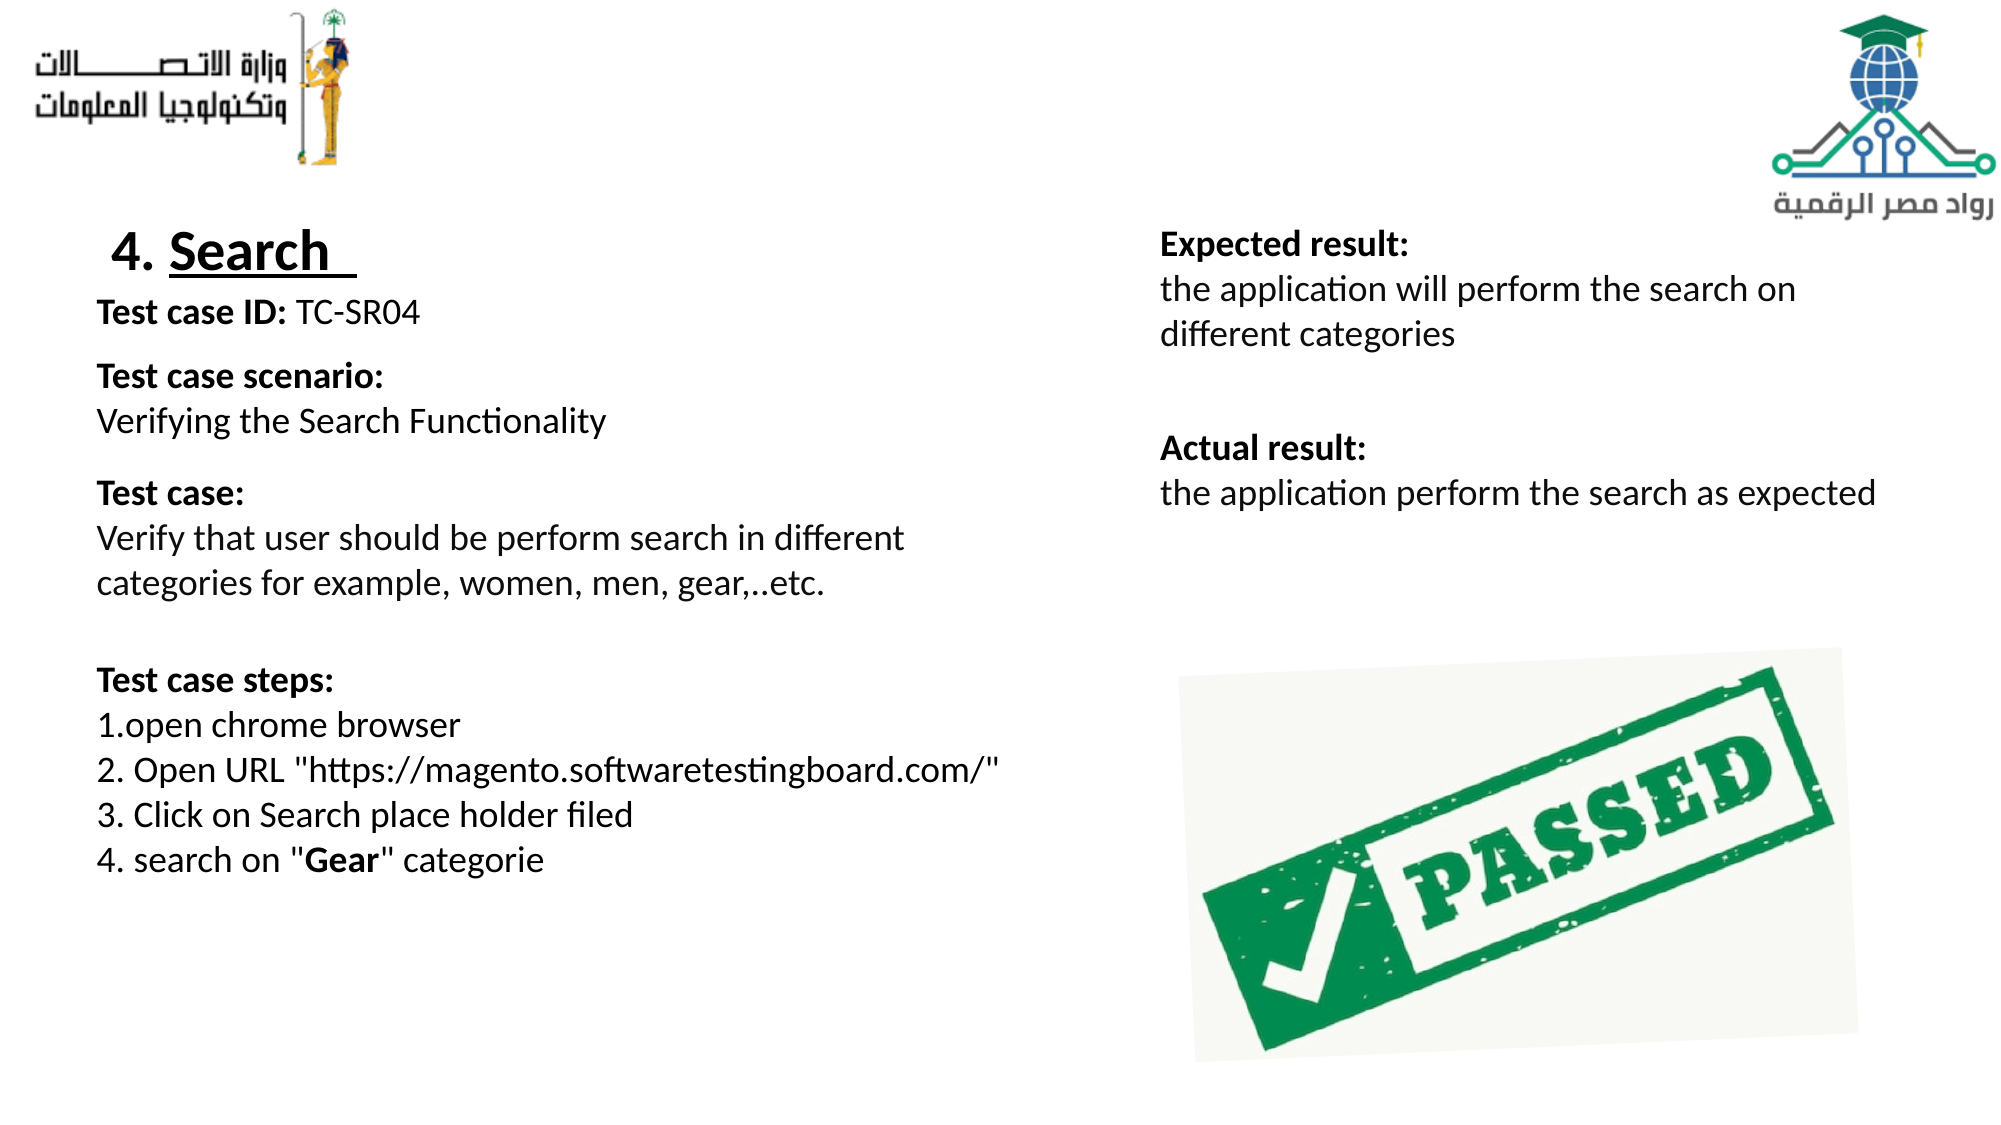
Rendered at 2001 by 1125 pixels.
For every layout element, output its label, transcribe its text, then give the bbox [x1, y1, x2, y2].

picture [1764, 9, 2000, 226]
picture [1178, 647, 1859, 1063]
text_box Expected result: the application will perform the search on different categories [1145, 211, 1943, 362]
picture [0, 3, 381, 185]
text_box Test case ID: TC-SR04 [81, 279, 588, 340]
text_box 4. Search [95, 169, 437, 279]
text_box Test case: Verify that user should be perform search in different categories for example, women, men, gear,..etc. [81, 460, 925, 611]
text_box Test case steps: 1.open chrome browser 2. Open URL "https://magento.softwaretestingboard.com/" 3. Click on Search place holder filed 4. search on "Gear" categorie [81, 647, 1027, 888]
text_box Test case scenario: Verifying the Search Functionality [81, 343, 908, 449]
text_box Actual result: the application perform the search as expected [1145, 415, 1943, 521]
